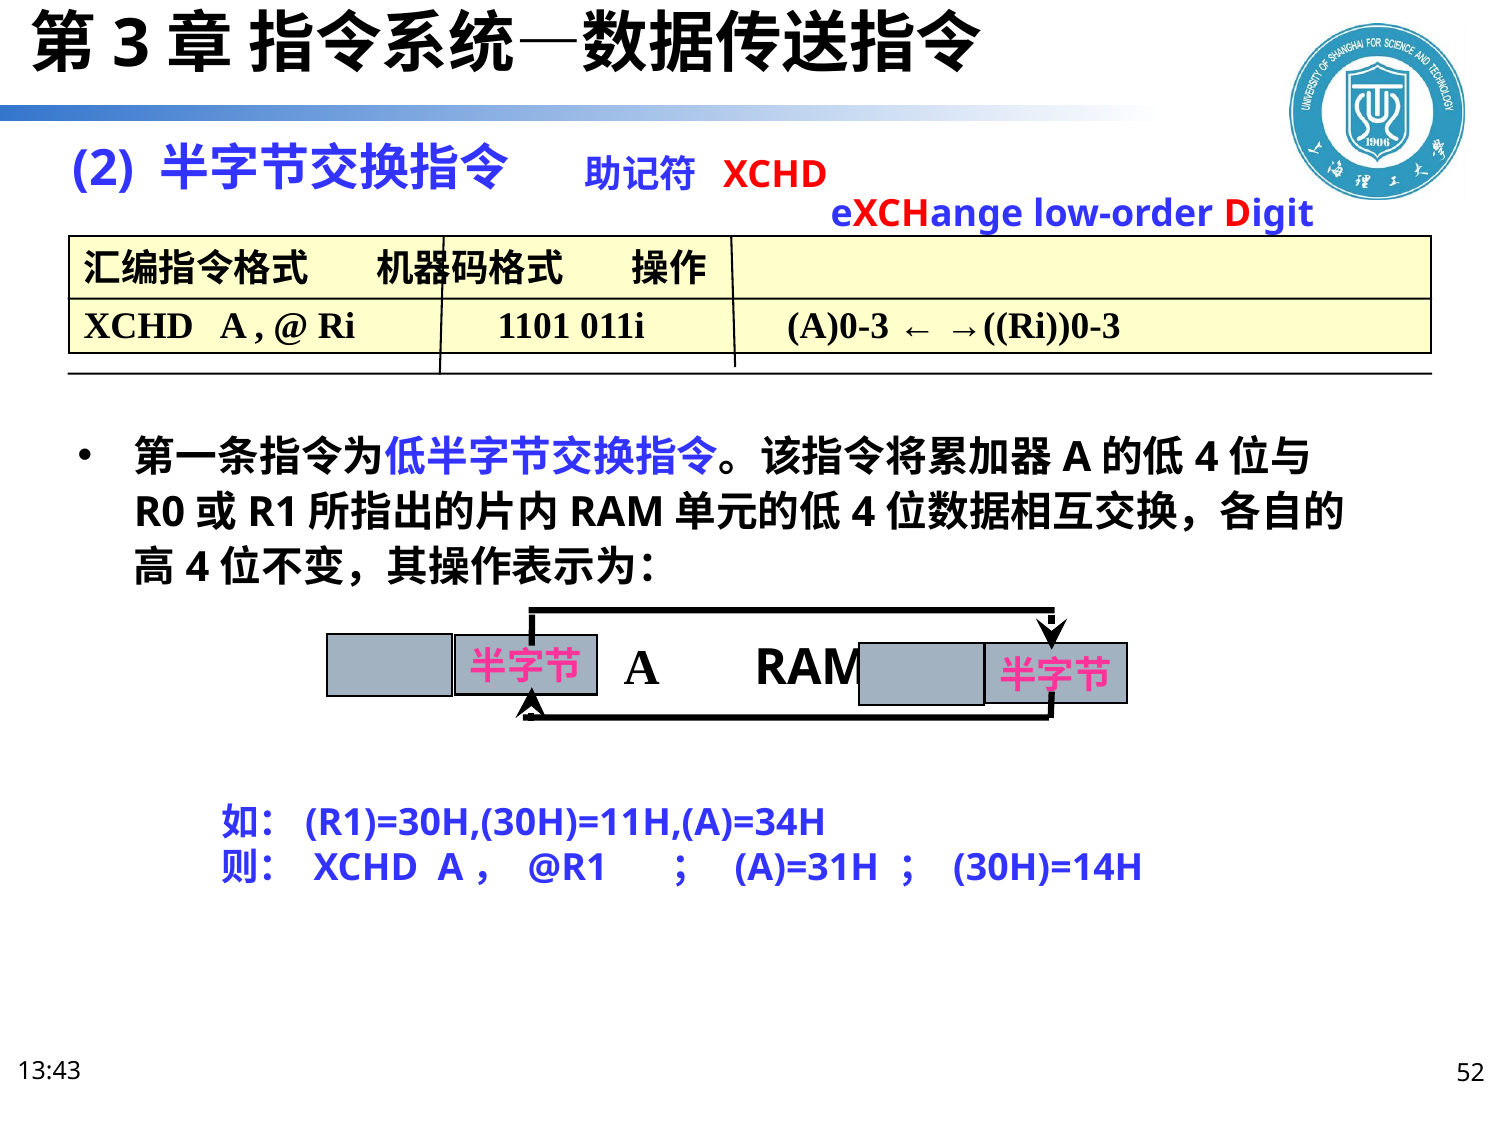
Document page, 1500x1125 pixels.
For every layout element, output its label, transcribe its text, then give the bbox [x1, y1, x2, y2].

picture [0, 105, 1161, 121]
picture [1288, 23, 1466, 200]
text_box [327, 609, 1129, 718]
text_box 助记符 XCHD [569, 142, 859, 202]
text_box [68, 235, 1432, 374]
text_box 10:24 [2, 1046, 328, 1125]
text_box eXCHange low-order Digit [815, 181, 1432, 235]
text_box 52 [1175, 1048, 1500, 1125]
text_box 第一条指令为低半字节交换指令。该指令将累加器A的低4位与R0或R1所指出的片内RAM单元的低4位数据相互交换，各自的高4位不变，其操作表示为： [62, 417, 1363, 597]
text_box 第3章 指令系统—数据传送指令 [0, 0, 1093, 103]
title (2) 半字节交换指令 [57, 129, 585, 203]
text_box 如：(R1)=30H,(30H)=11H,(A)=34H 则： XCHD A， @R1 ； (A)=31H ； (30H)=14H [206, 790, 1175, 941]
